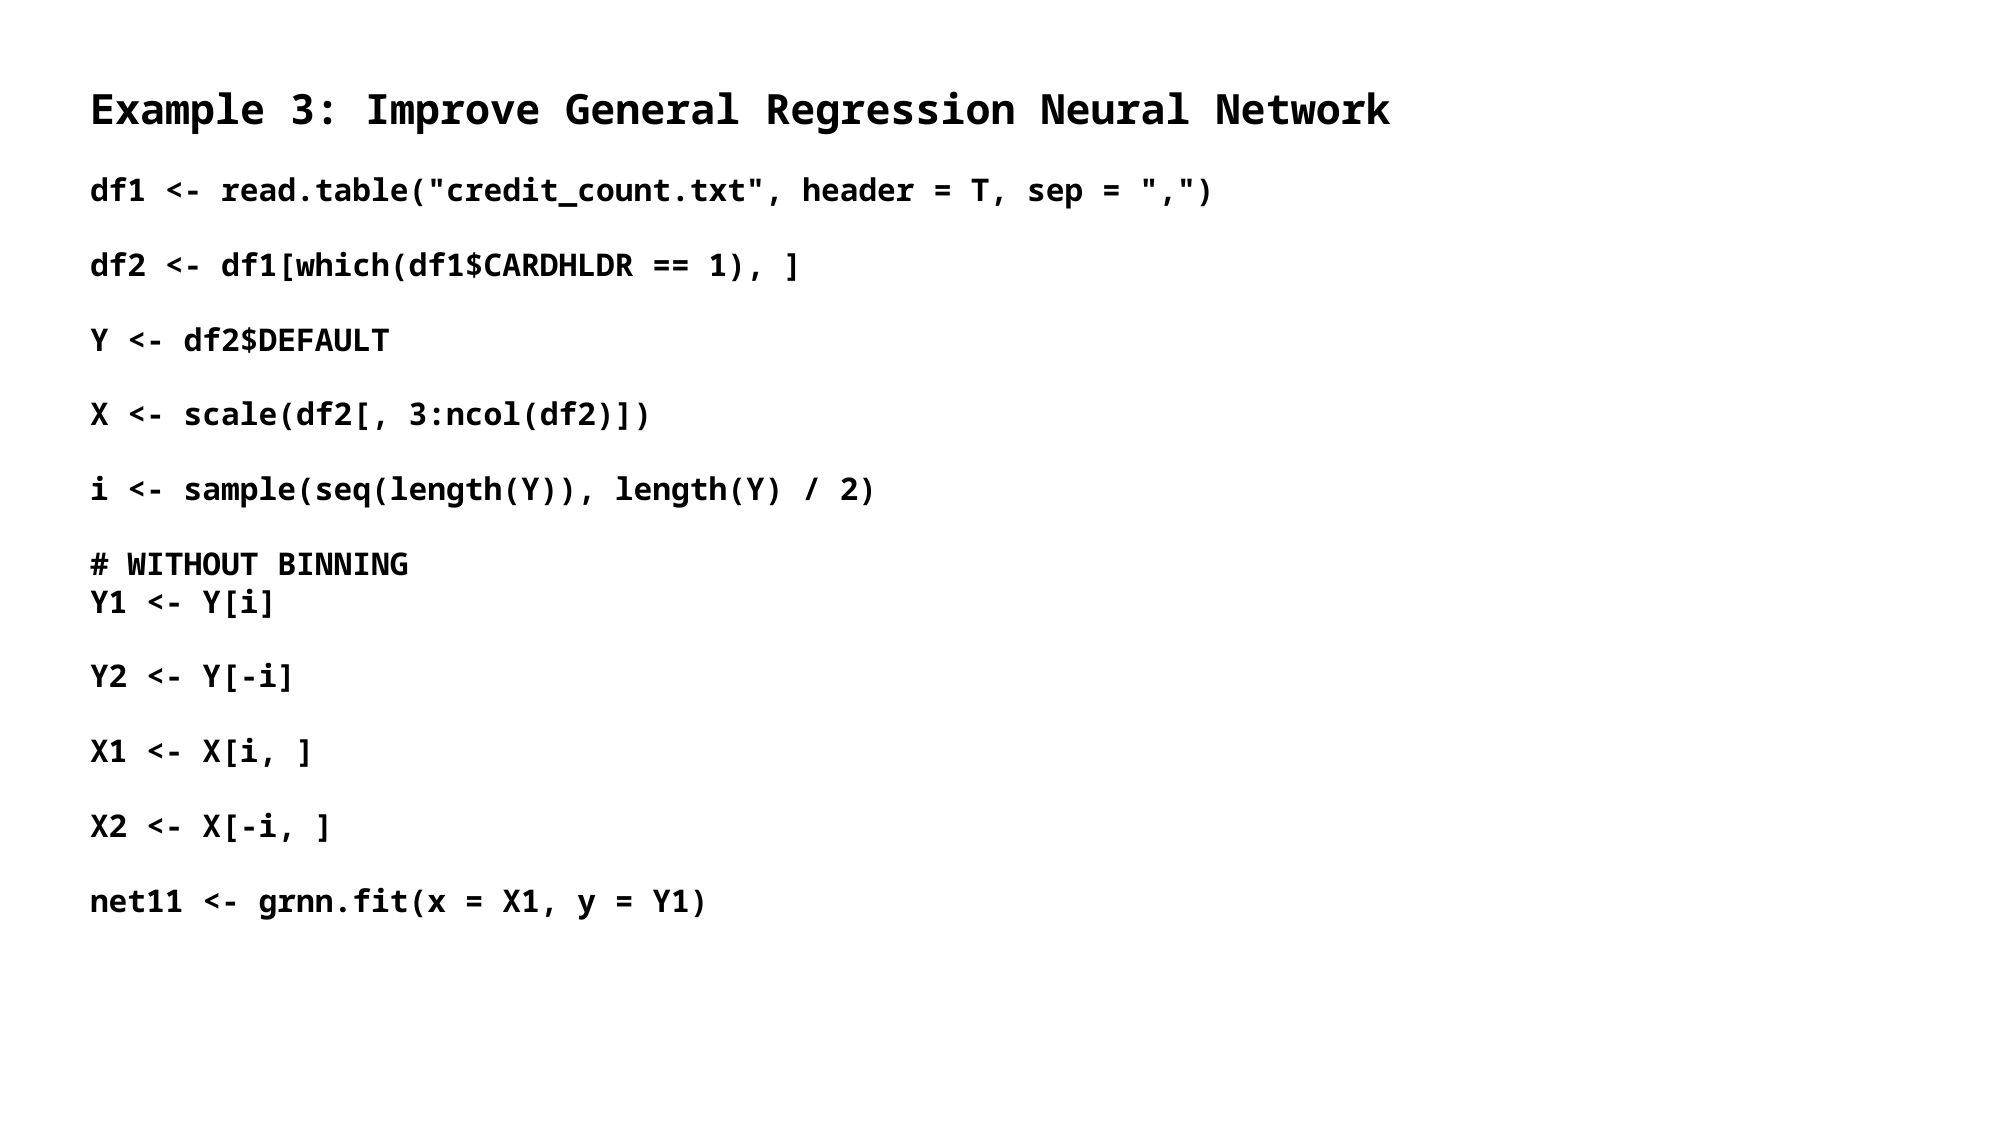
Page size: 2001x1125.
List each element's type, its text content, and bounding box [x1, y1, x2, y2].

title Example 3: Improve General Regression Neural Network df1 <- read.table("credit_count.txt", header = T, sep = ",") df2 <- df1[which(df1$CARDHLDR == 1), ] Y <- df2$DEFAULT X <- scale(df2[, 3:ncol(df2)]) i <- sample(seq(length(Y)), length(Y) / 2) # WITHOUT BINNING Y1 <- Y[i] Y2 <- Y[-i] X1 <- X[i, ] X2 <- X[-i, ] net11 <- grnn.fit(x = X1, y = Y1) [75, 75, 1950, 1050]
